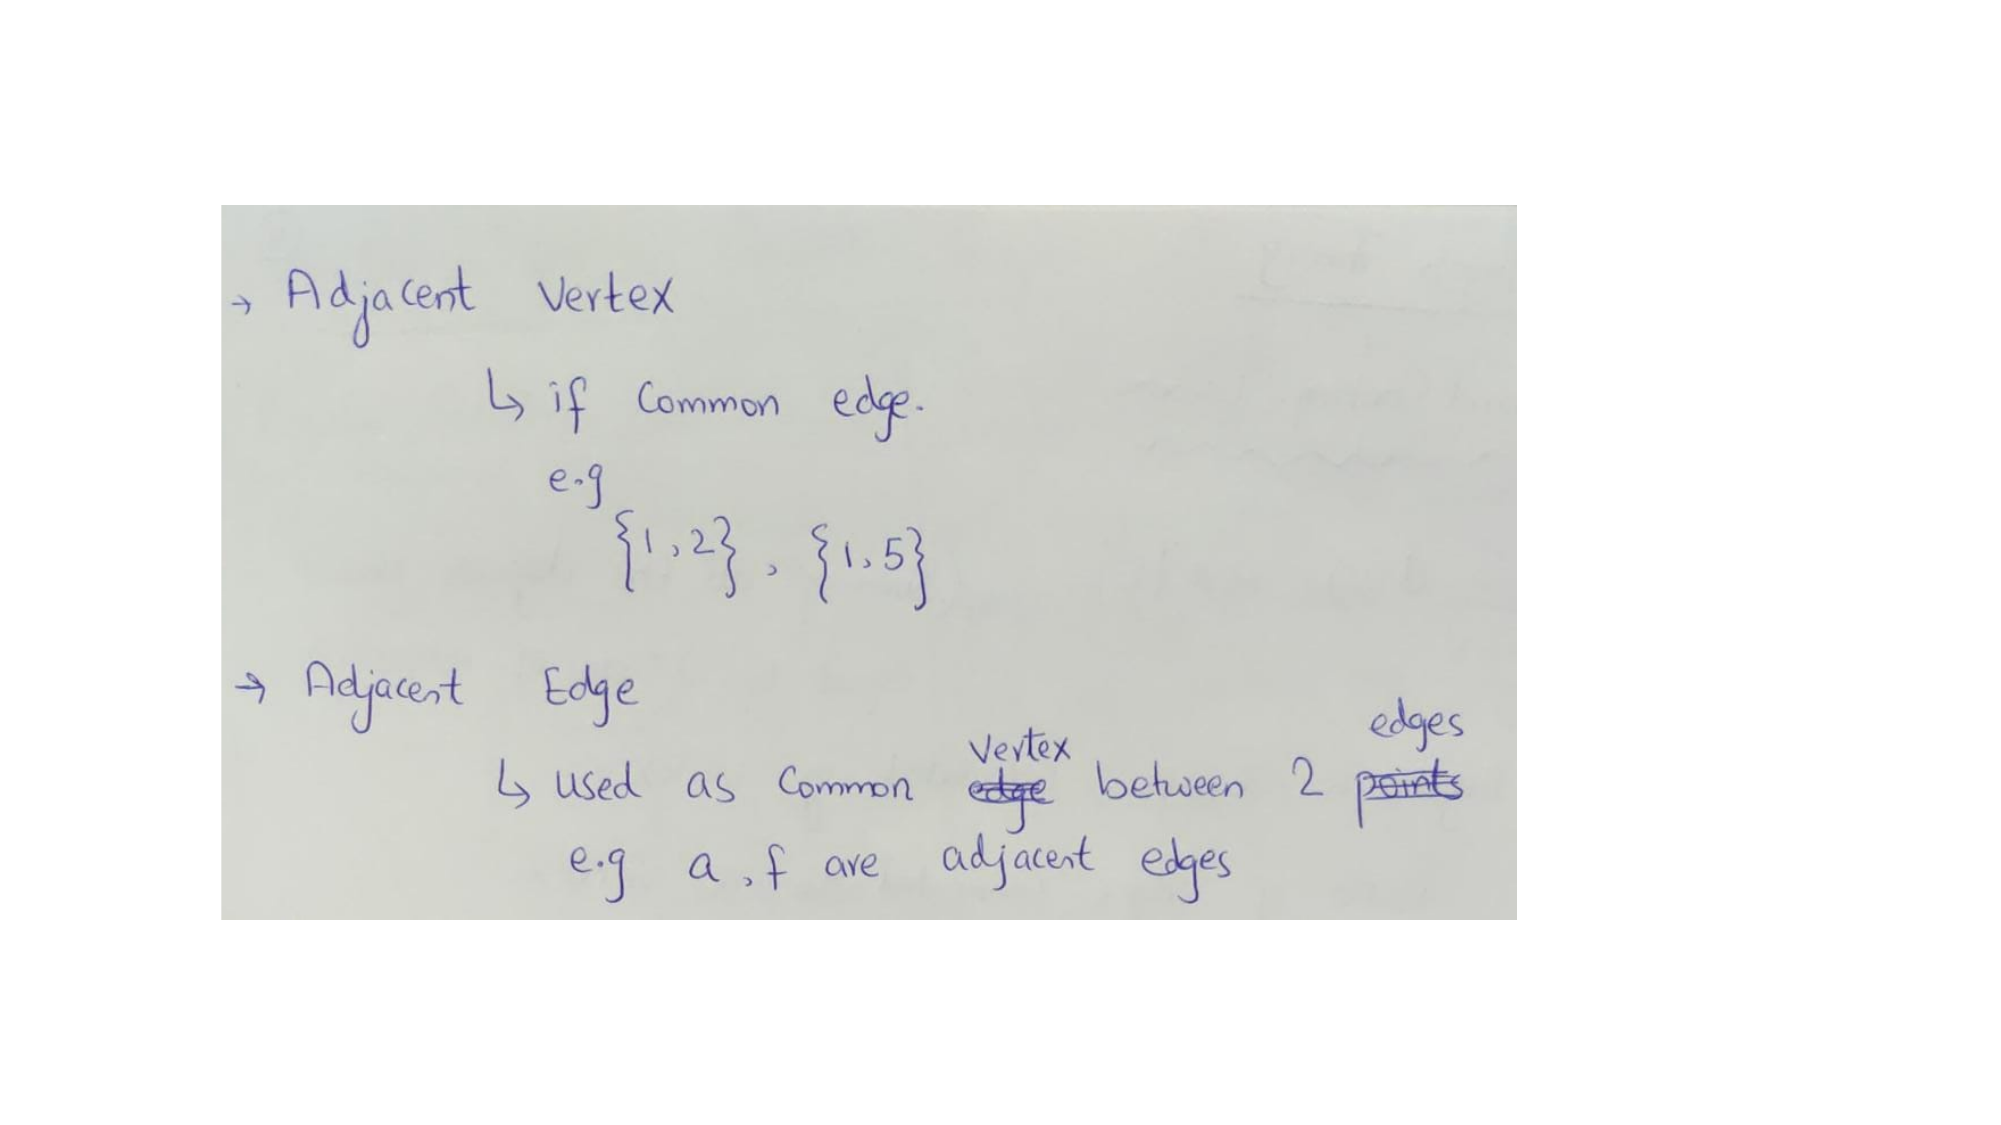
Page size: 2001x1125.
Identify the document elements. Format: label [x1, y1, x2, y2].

list [221, 205, 1517, 920]
